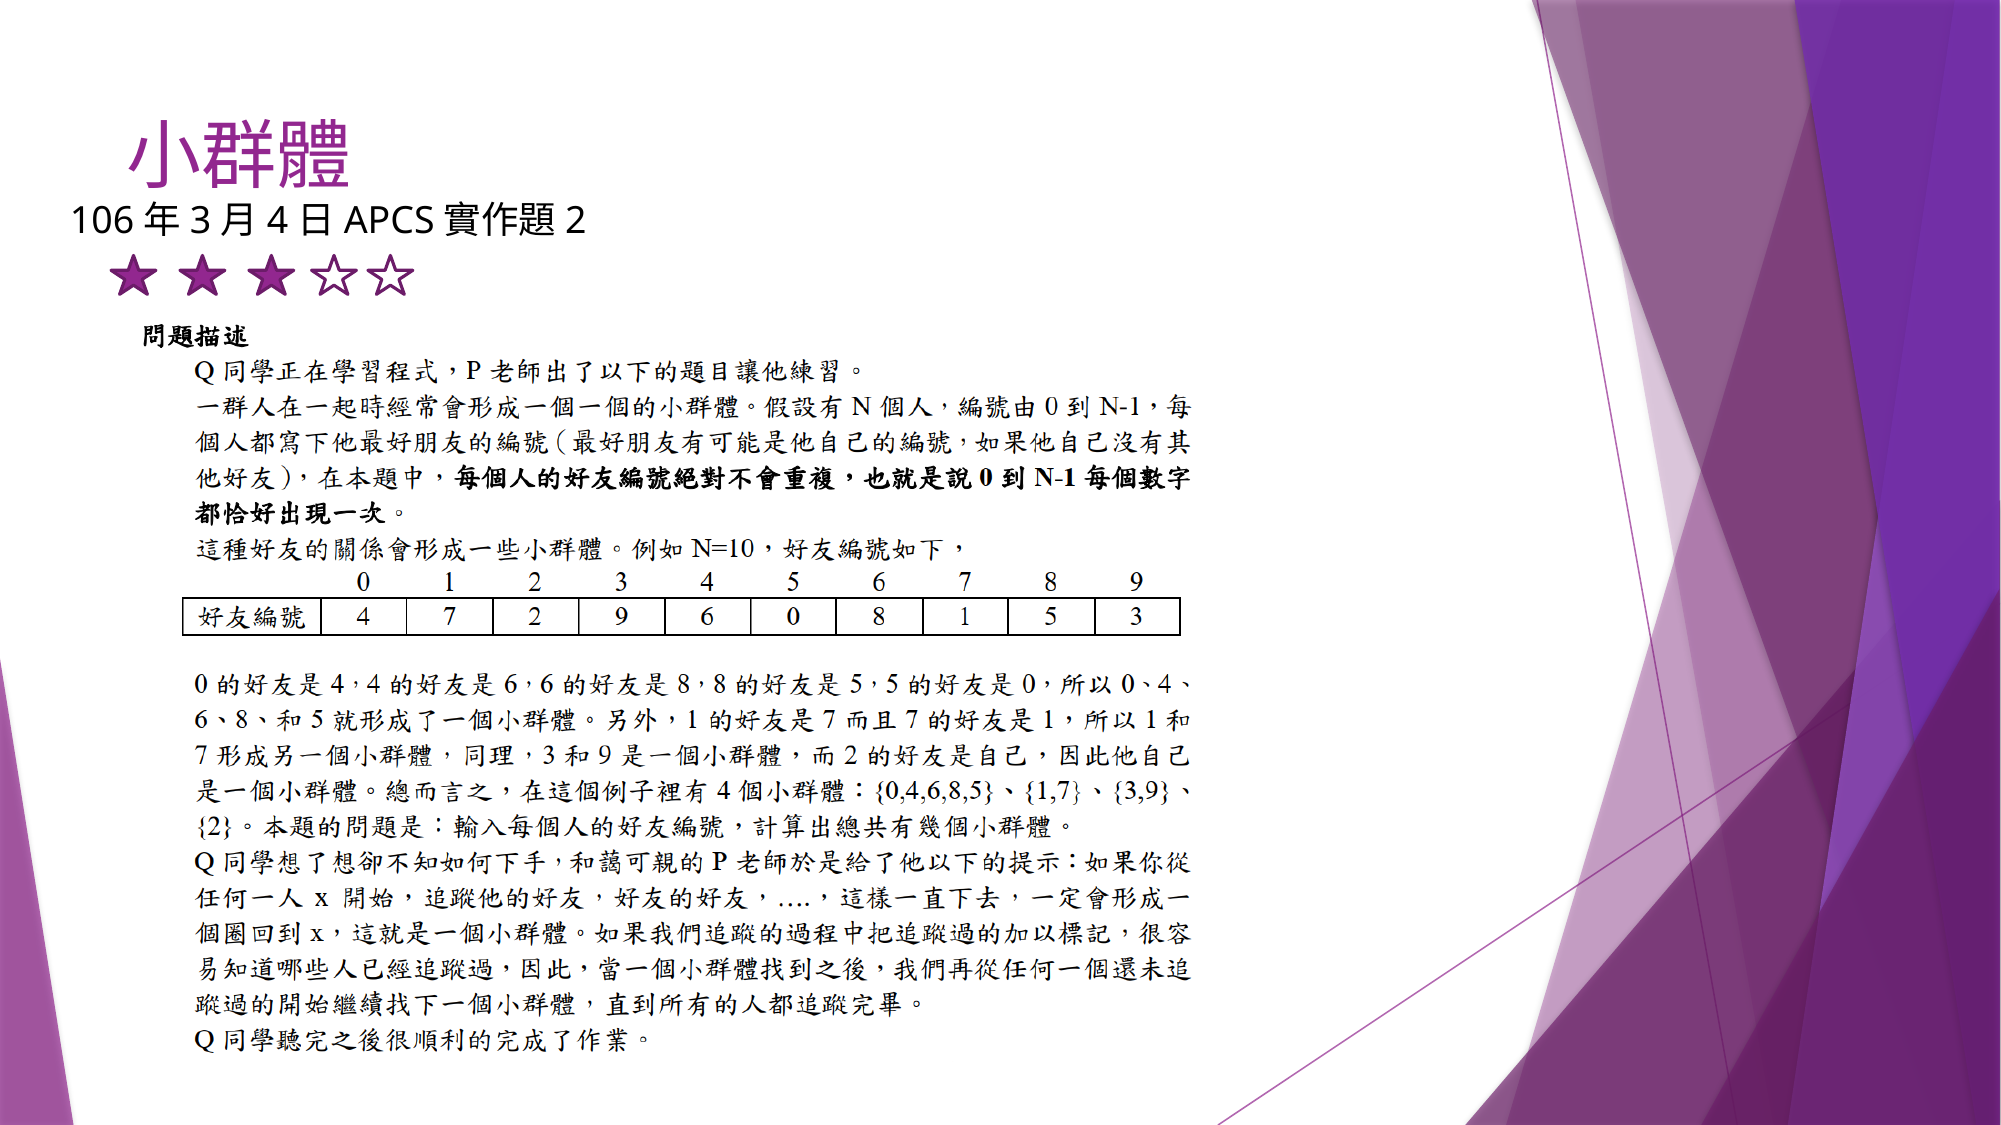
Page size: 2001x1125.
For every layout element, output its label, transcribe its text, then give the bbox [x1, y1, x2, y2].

title 小群體 [111, 99, 1522, 317]
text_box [110, 254, 414, 295]
text_box 106年3月4日APCS實作題2 [55, 188, 602, 249]
picture [133, 316, 1208, 1062]
